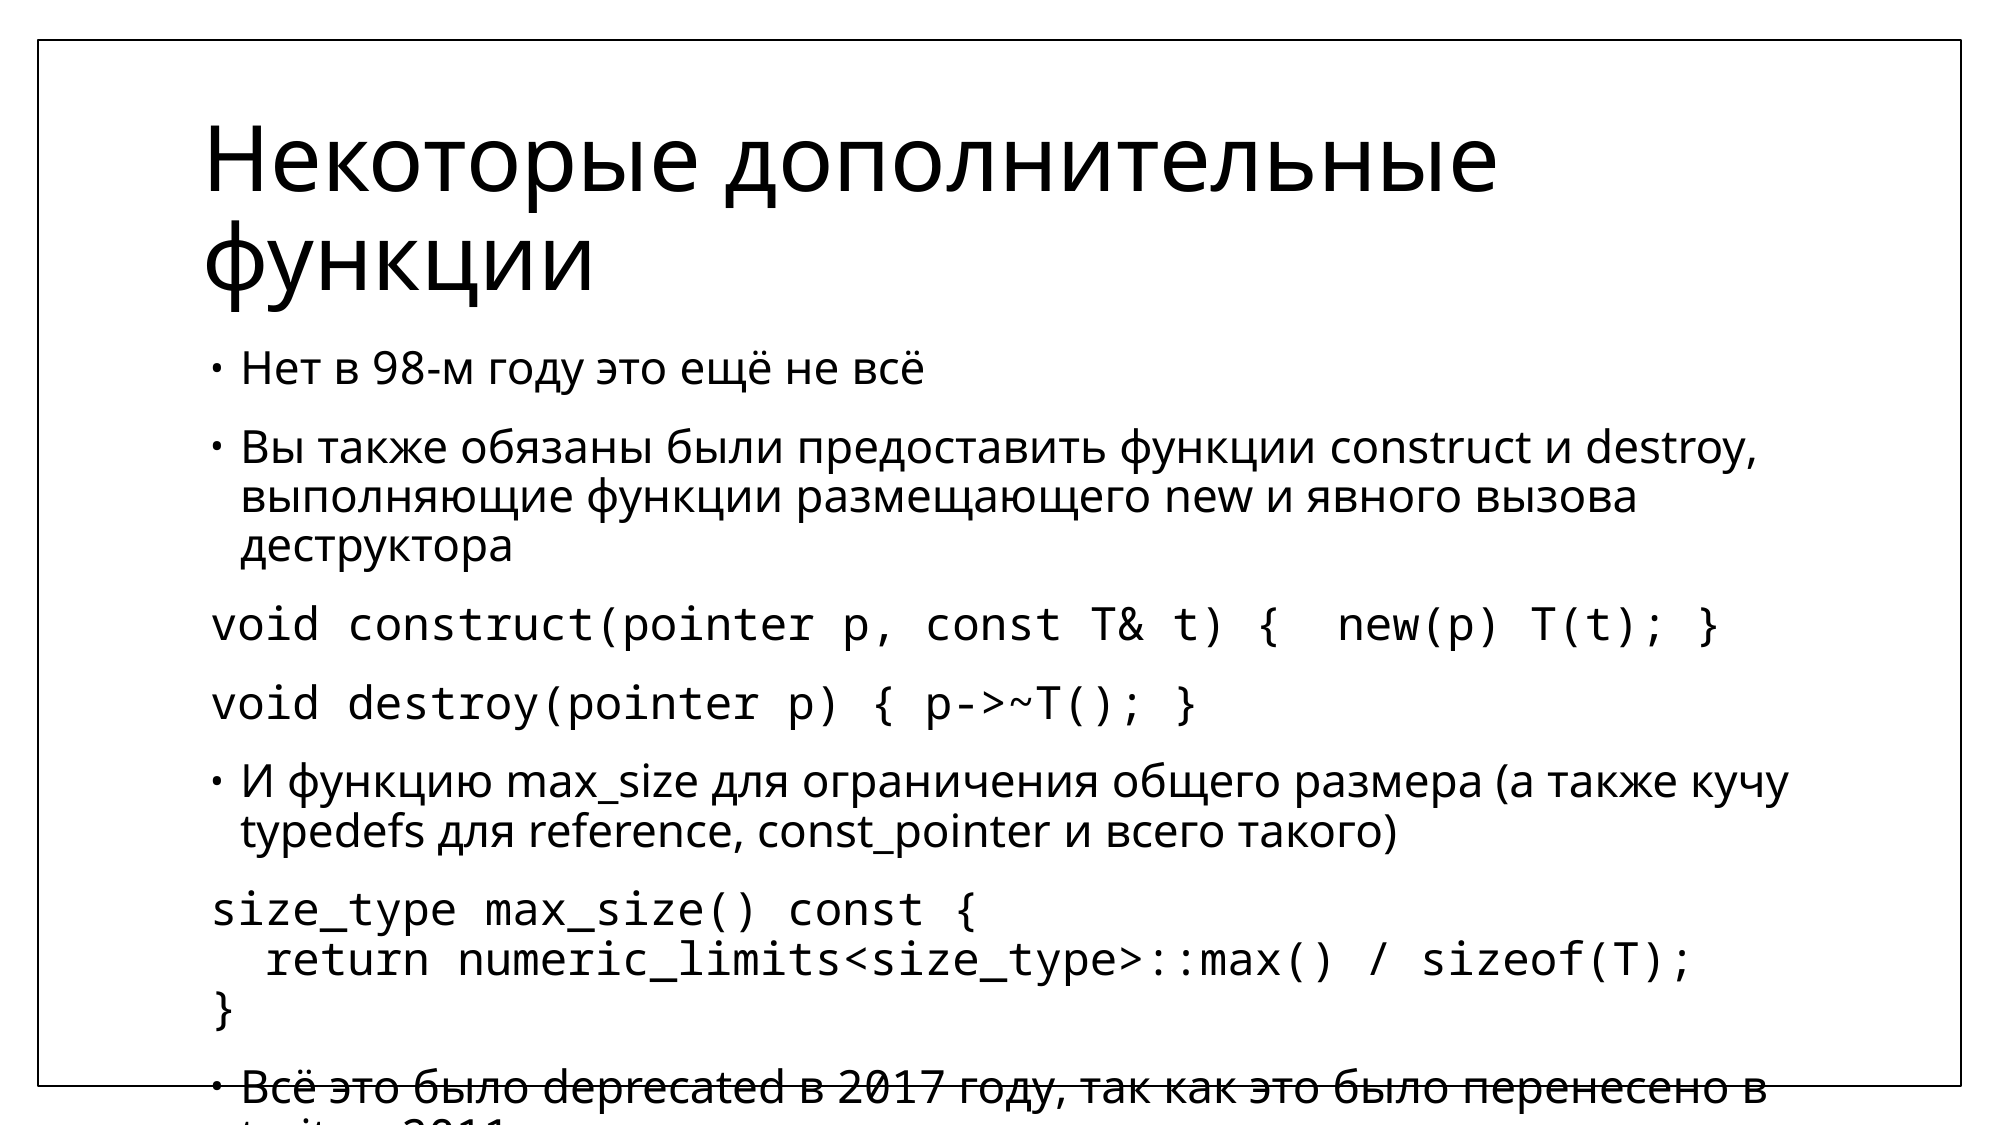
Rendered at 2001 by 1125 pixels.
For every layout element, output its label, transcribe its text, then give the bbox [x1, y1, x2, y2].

list Нет в 98-м году это ещё не всё Вы также обязаны были предоставить функции construct и destroy, выполняющие функции размещающего new и явного вызова деструктора void construct(pointer p, const T& t) { new(p) T(t); } void destroy(pointer p) { p->~T(); } И функцию max_size для ограничения общего размера (а также кучу typedefs для reference, const_pointer и всего такого) size_type max_size() const { return numeric_limits<size_type>::max() / sizeof(T); } Всё это было deprecated в 2017 году, так как это было перенесено в traits в 2011 [187, 337, 1854, 1000]
title Некоторые дополнительные функции [187, 99, 1808, 323]
